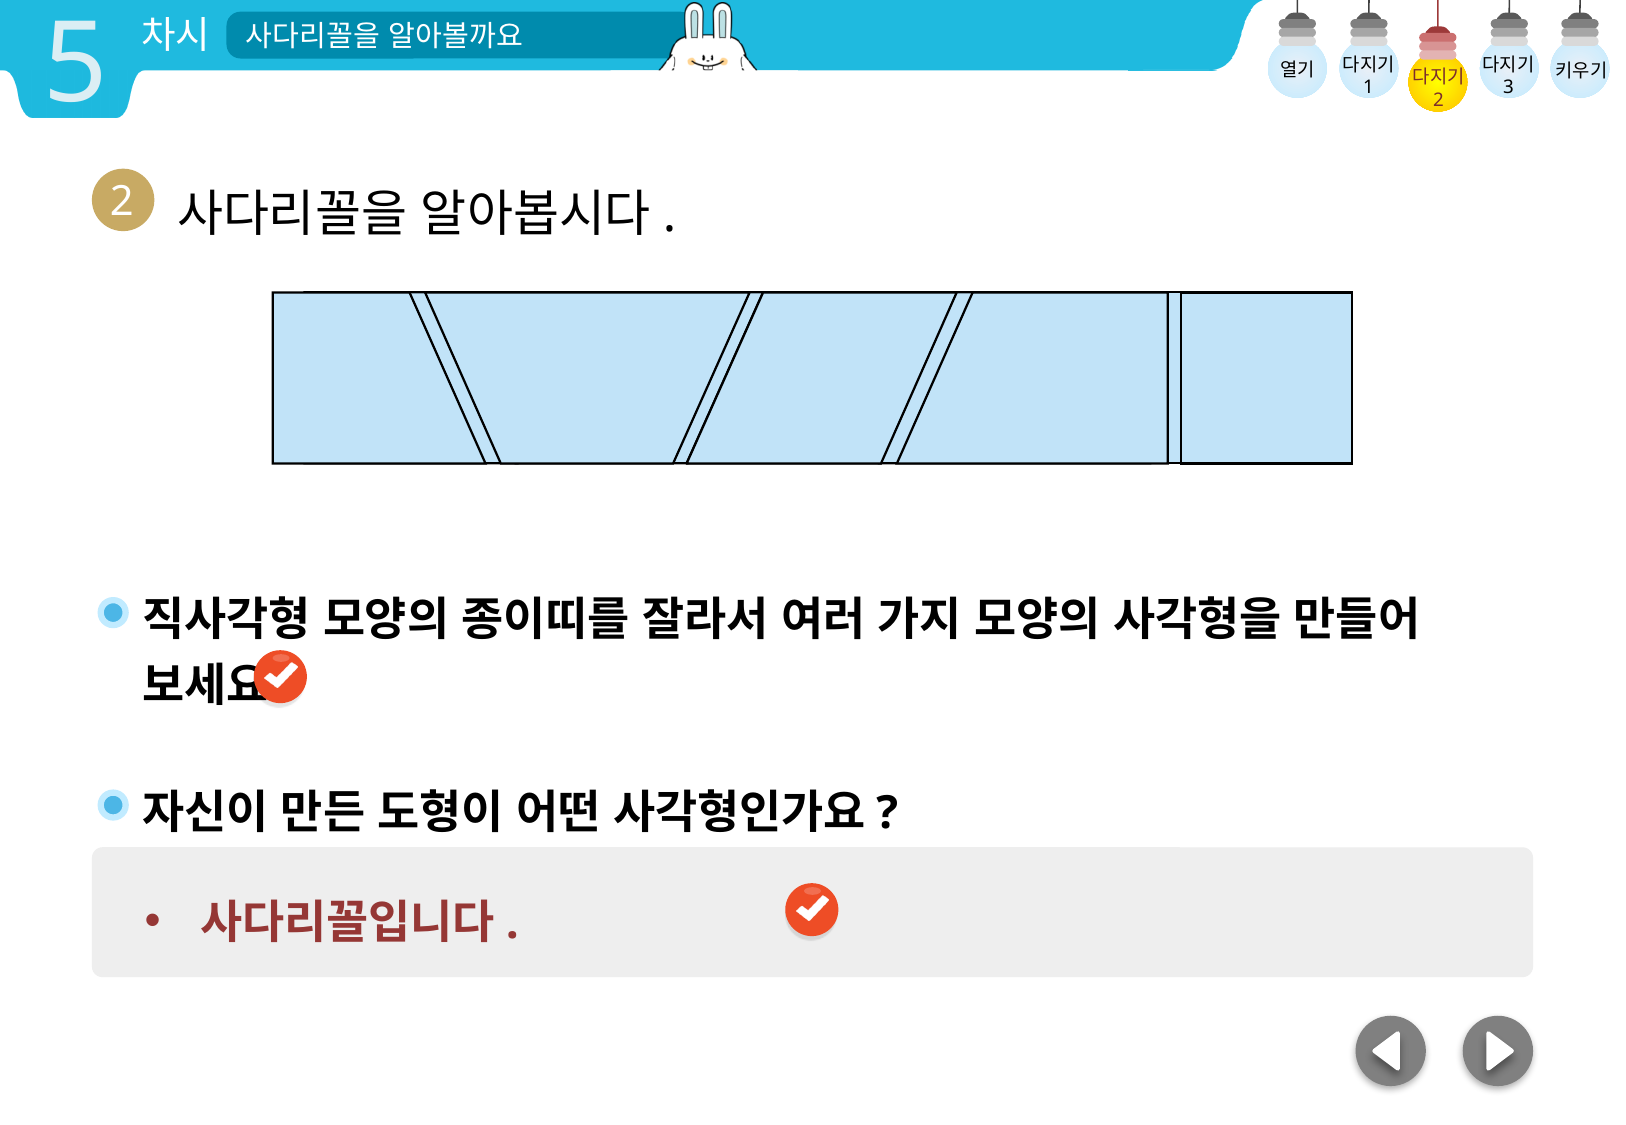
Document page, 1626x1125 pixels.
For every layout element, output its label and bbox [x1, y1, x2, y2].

picture [3, 70, 145, 118]
picture [657, 2, 758, 70]
text_box [784, 882, 839, 937]
picture [1179, 290, 1354, 466]
text_box [91, 161, 1581, 244]
text_box [1128, 0, 1624, 119]
text_box [253, 649, 308, 704]
picture [270, 290, 1170, 466]
text_box [91, 763, 1534, 978]
text_box [100, 571, 1534, 721]
text_box [1355, 1015, 1534, 1087]
